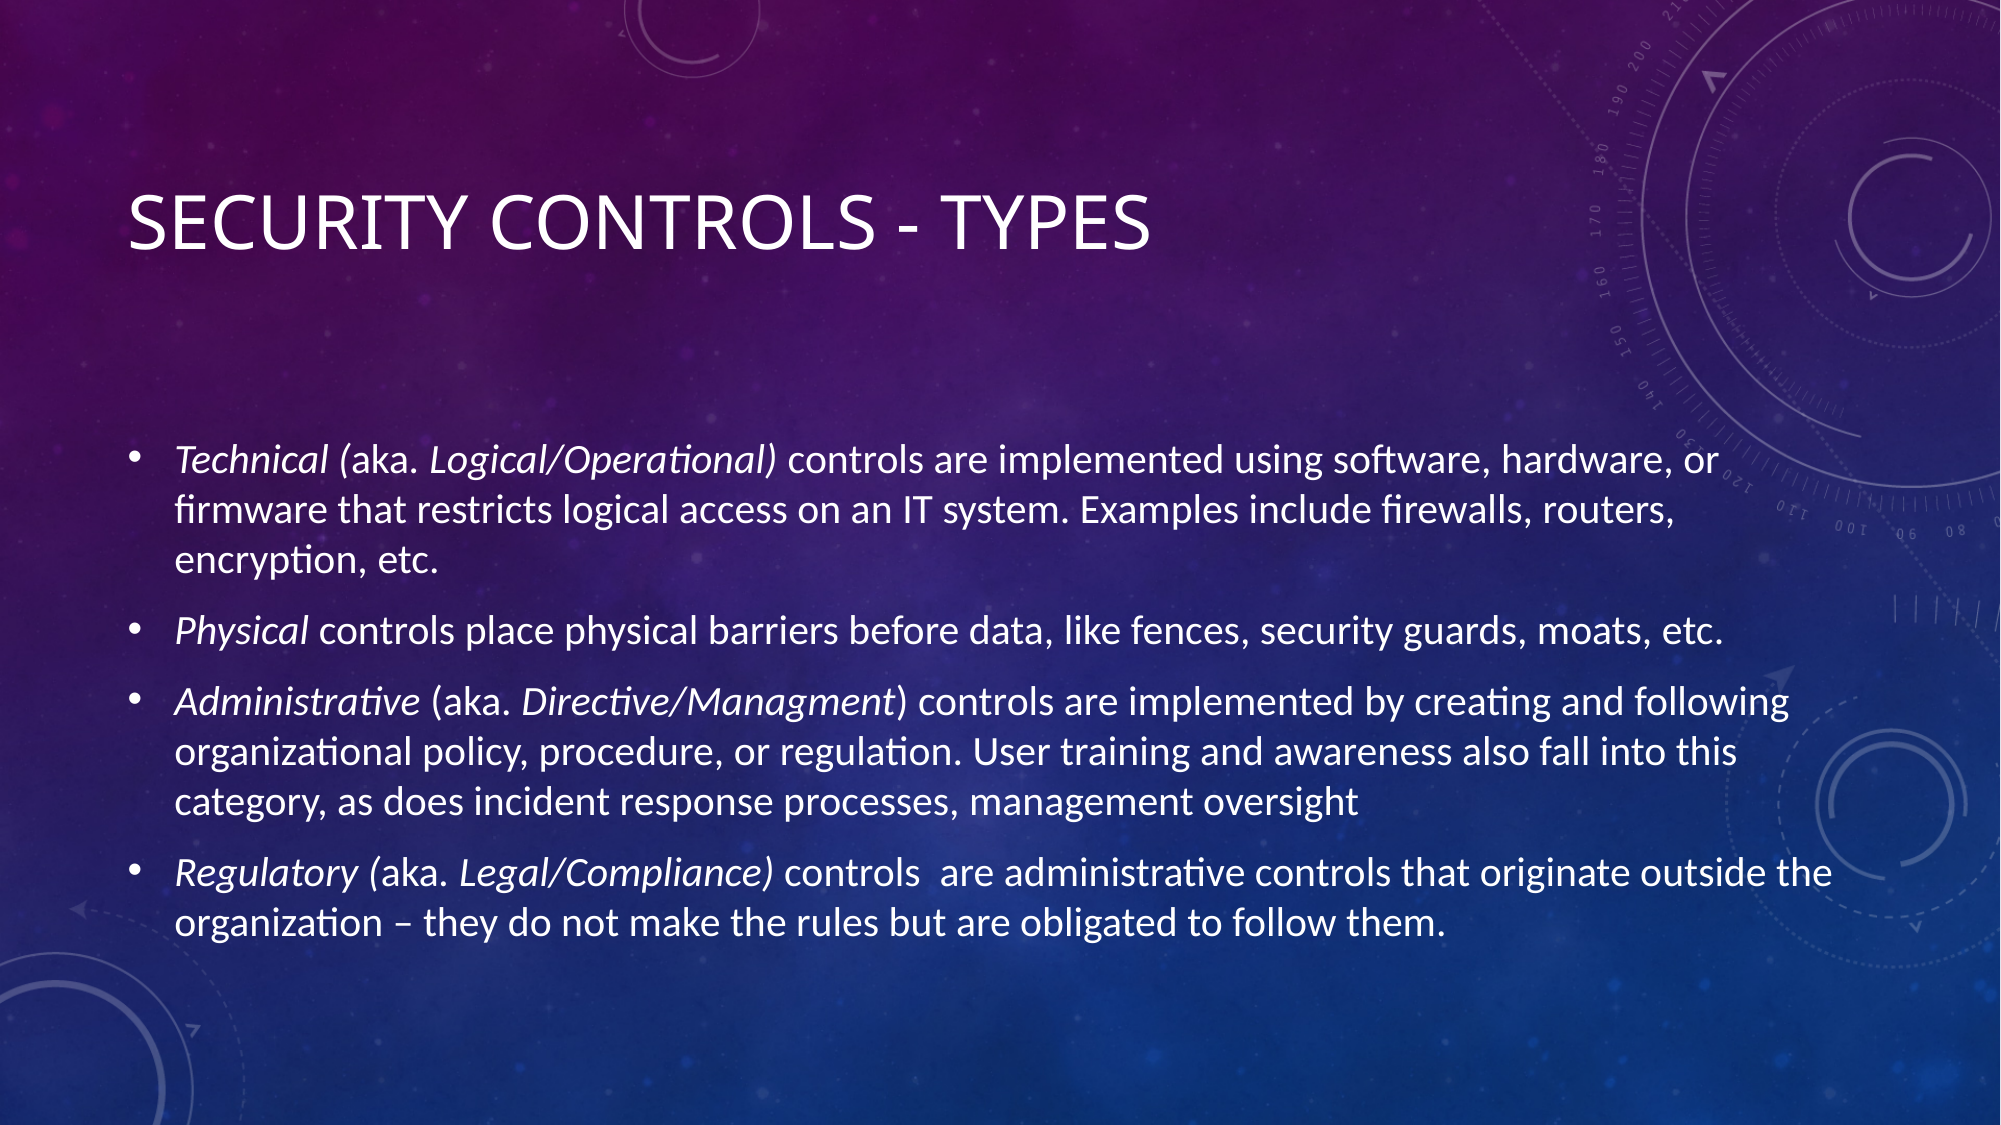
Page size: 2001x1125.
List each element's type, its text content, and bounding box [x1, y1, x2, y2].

picture [0, 0, 2001, 1125]
list Technical (aka. Logical/Operational) controls are implemented using software, hardware, or firmware that restricts logical access on an IT system. Examples include firewalls, routers, encryption, etc. Physical controls place physical barriers before data, like fences, security guards, moats, etc. Administrative (aka. Directive/Managment) controls are implemented by creating and following organizational policy, procedure, or regulation. User training and awareness also fall into this category, as does incident response processes, management oversight Regulatory (aka. Legal/Compliance) controls are administrative controls that originate outside the organization – they do not make the rules but are obligated to follow them. [112, 351, 1893, 1025]
title Security Controls - Types [112, 99, 1775, 339]
